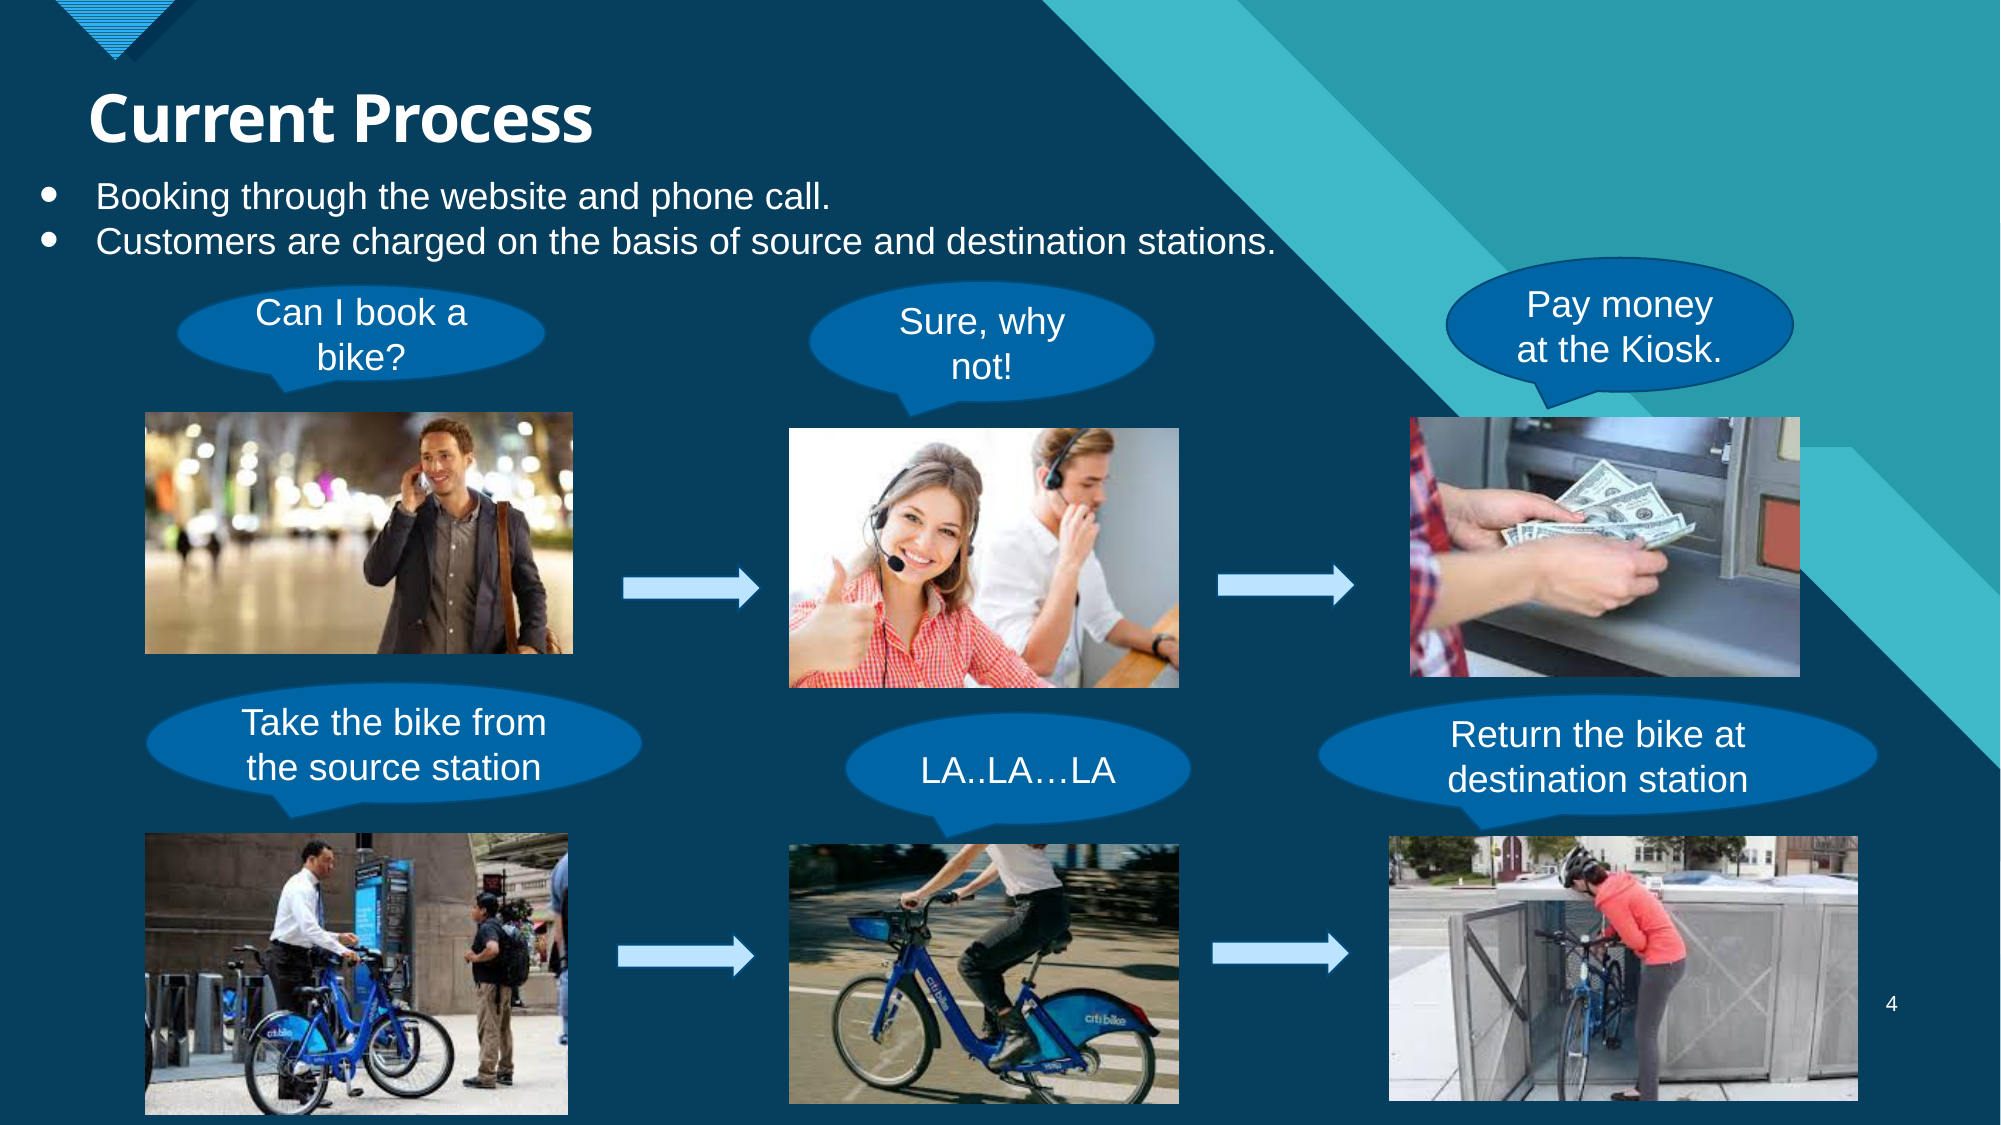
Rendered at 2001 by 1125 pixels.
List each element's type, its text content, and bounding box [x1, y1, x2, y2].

picture [790, 845, 1178, 1103]
text_box [1215, 559, 1358, 611]
picture [1411, 417, 1801, 676]
text_box LA..LA…LA [844, 711, 1193, 840]
text_box Return the bike at destination station [1316, 693, 1880, 832]
picture [146, 834, 567, 1114]
slide_number 4 [1858, 975, 1913, 1036]
text_box [1210, 927, 1352, 979]
picture [1390, 837, 1857, 1100]
text_box Booking through the website and phone call. Customers are charged on the basis of source and destination stations. [24, 164, 1775, 314]
text_box Sure, why not! [807, 279, 1157, 419]
text_box [615, 930, 758, 982]
text_box Take the bike from the source station [144, 681, 644, 821]
picture [790, 429, 1178, 687]
text_box Can I book a bike? [175, 283, 547, 395]
text_box Pay money at the Kiosk. [1445, 256, 1795, 410]
text_box [621, 562, 763, 614]
title Current Process [72, 28, 1913, 150]
picture [146, 413, 572, 653]
